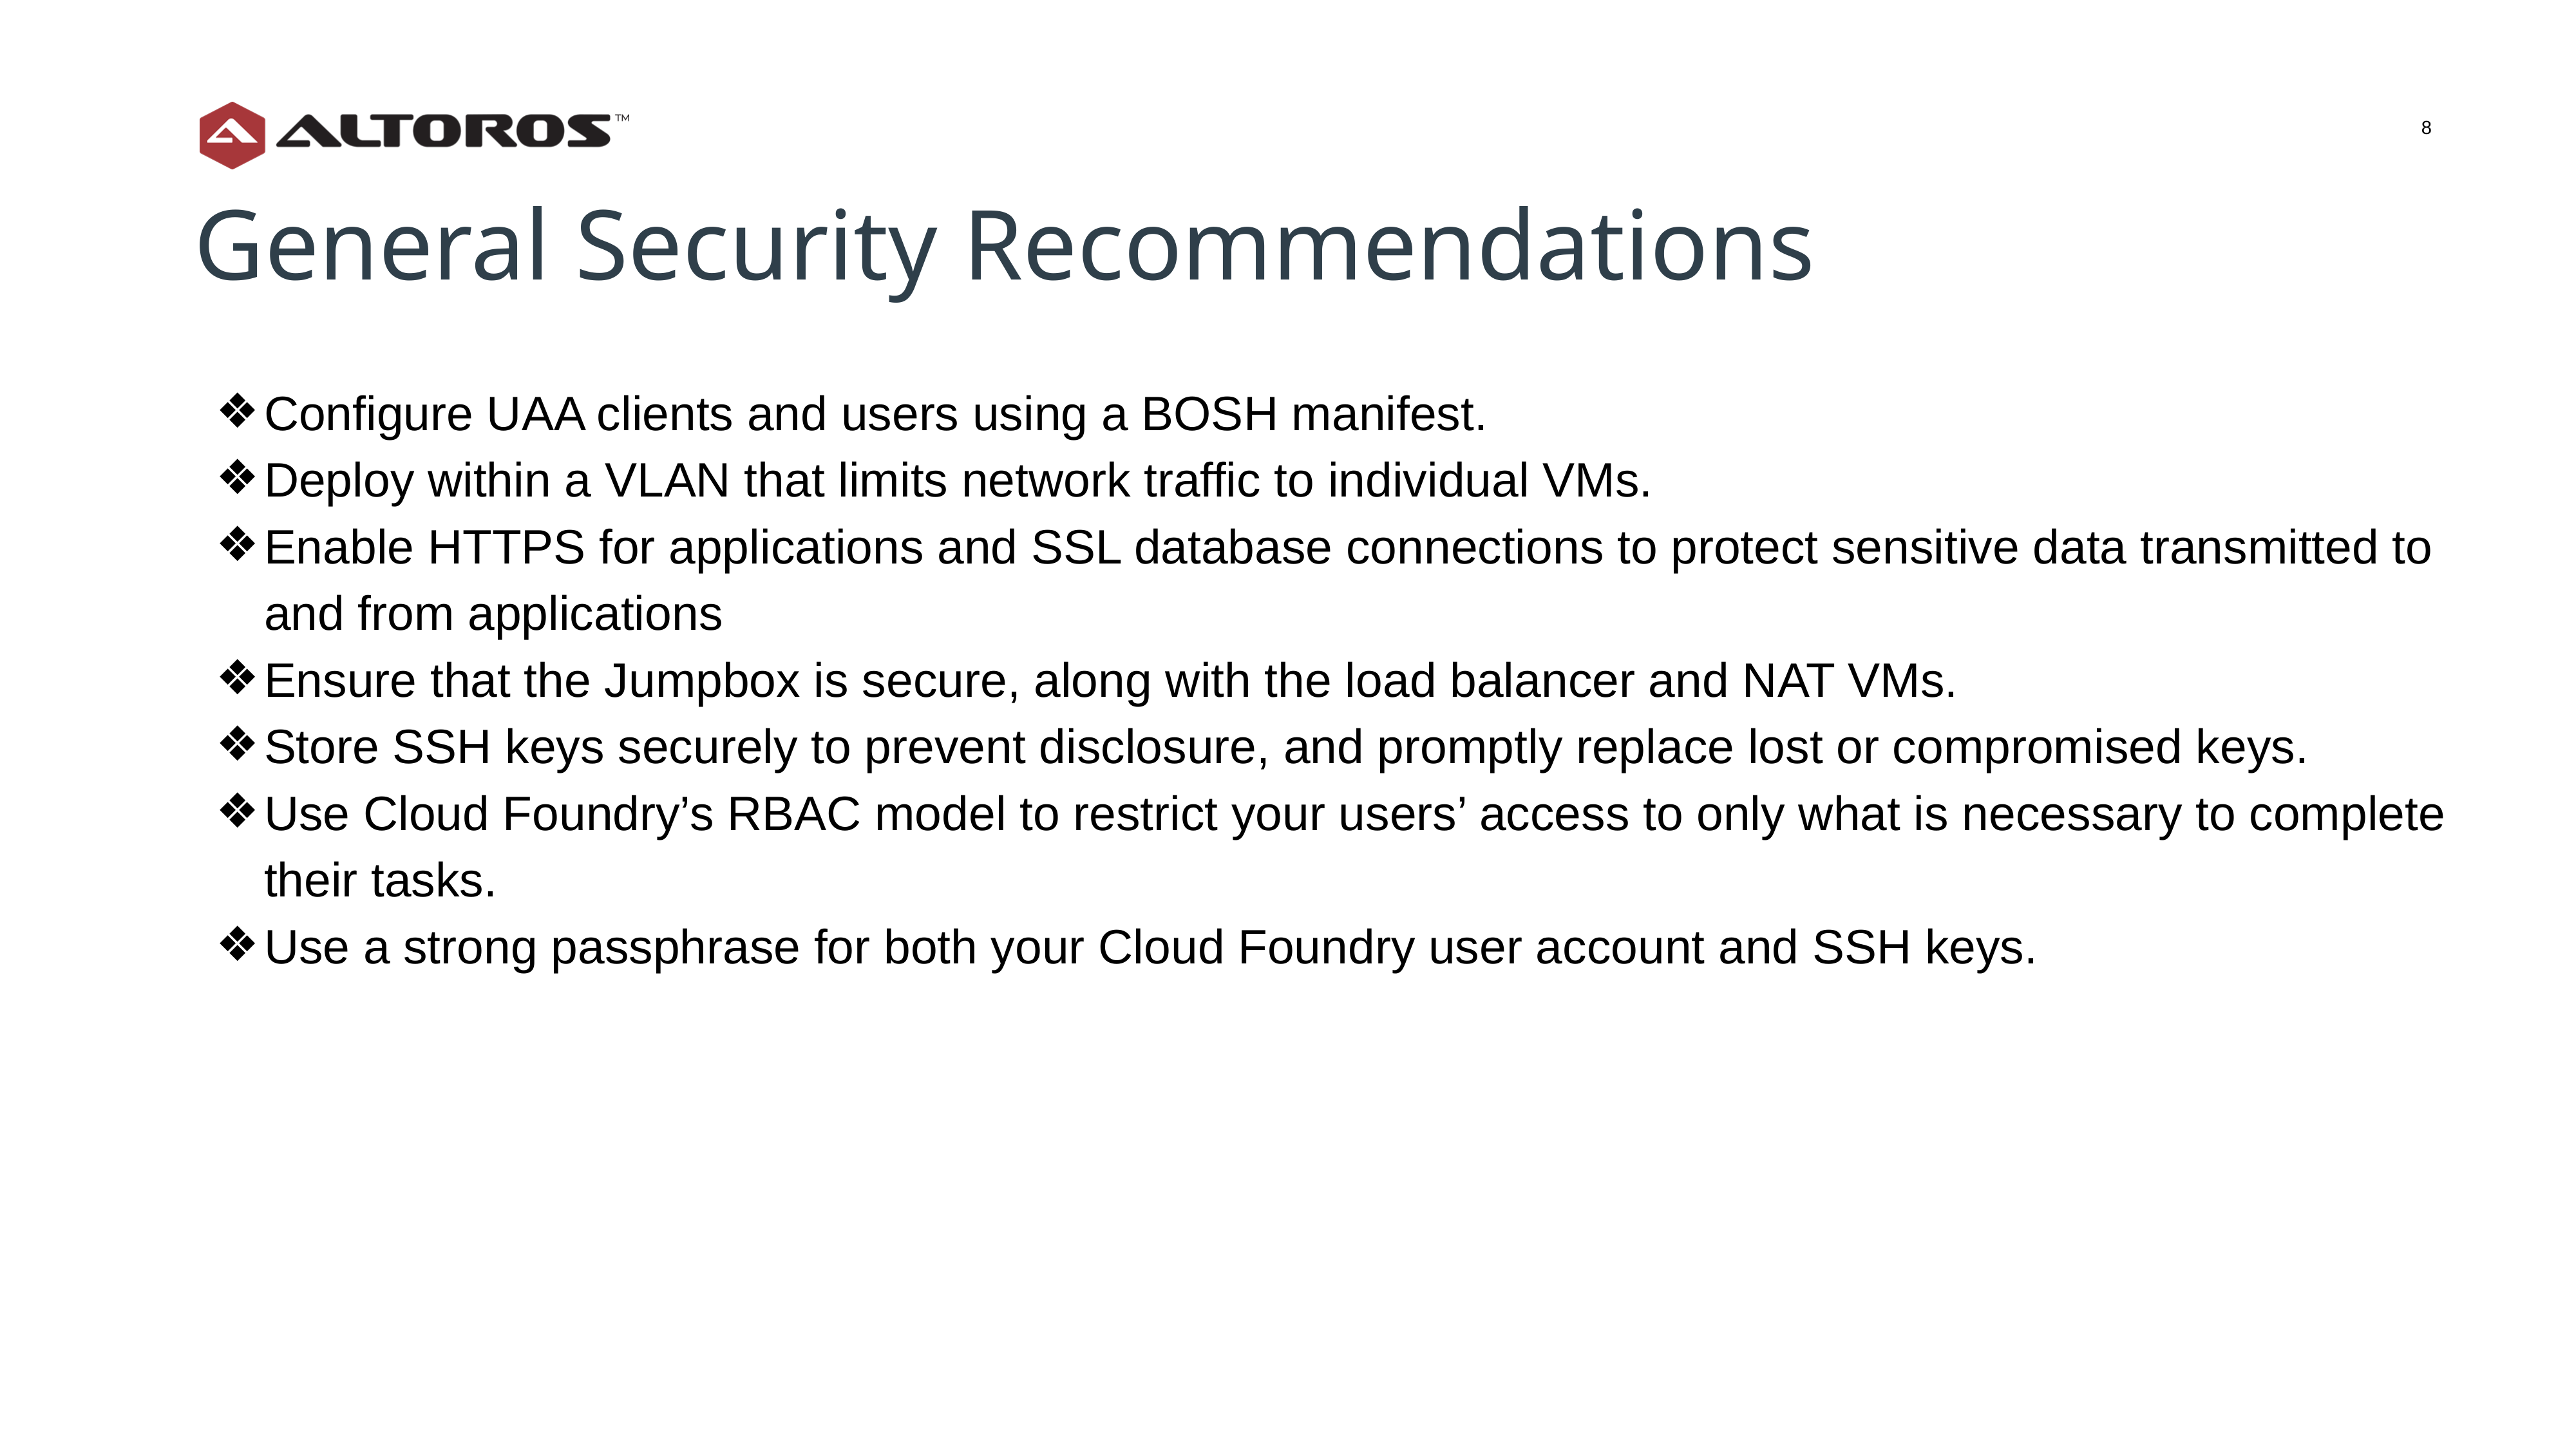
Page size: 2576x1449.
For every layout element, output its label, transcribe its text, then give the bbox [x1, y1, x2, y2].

text_box General Security Recommendations [194, 175, 2381, 308]
picture [200, 102, 629, 169]
text_box Configure UAA clients and users using a BOSH manifest. Deploy within a VLAN that limits network traffic to individual VMs. Enable HTTPS for applications and SSL database connections to protect sensitive data transmitted to and from applications Ensure that the Jumpbox is secure, along with the load balancer and NAT VMs. Store SSH keys securely to prevent disclosure, and promptly replace lost or compromised keys. Use Cloud Foundry’s RBAC model to restrict your users’ access to only what is necessary to complete their tasks. Use a strong passphrase for both your Cloud Foundry user account and SSH keys. [206, 363, 2468, 1385]
slide_number ‹#› [2421, 107, 2468, 147]
